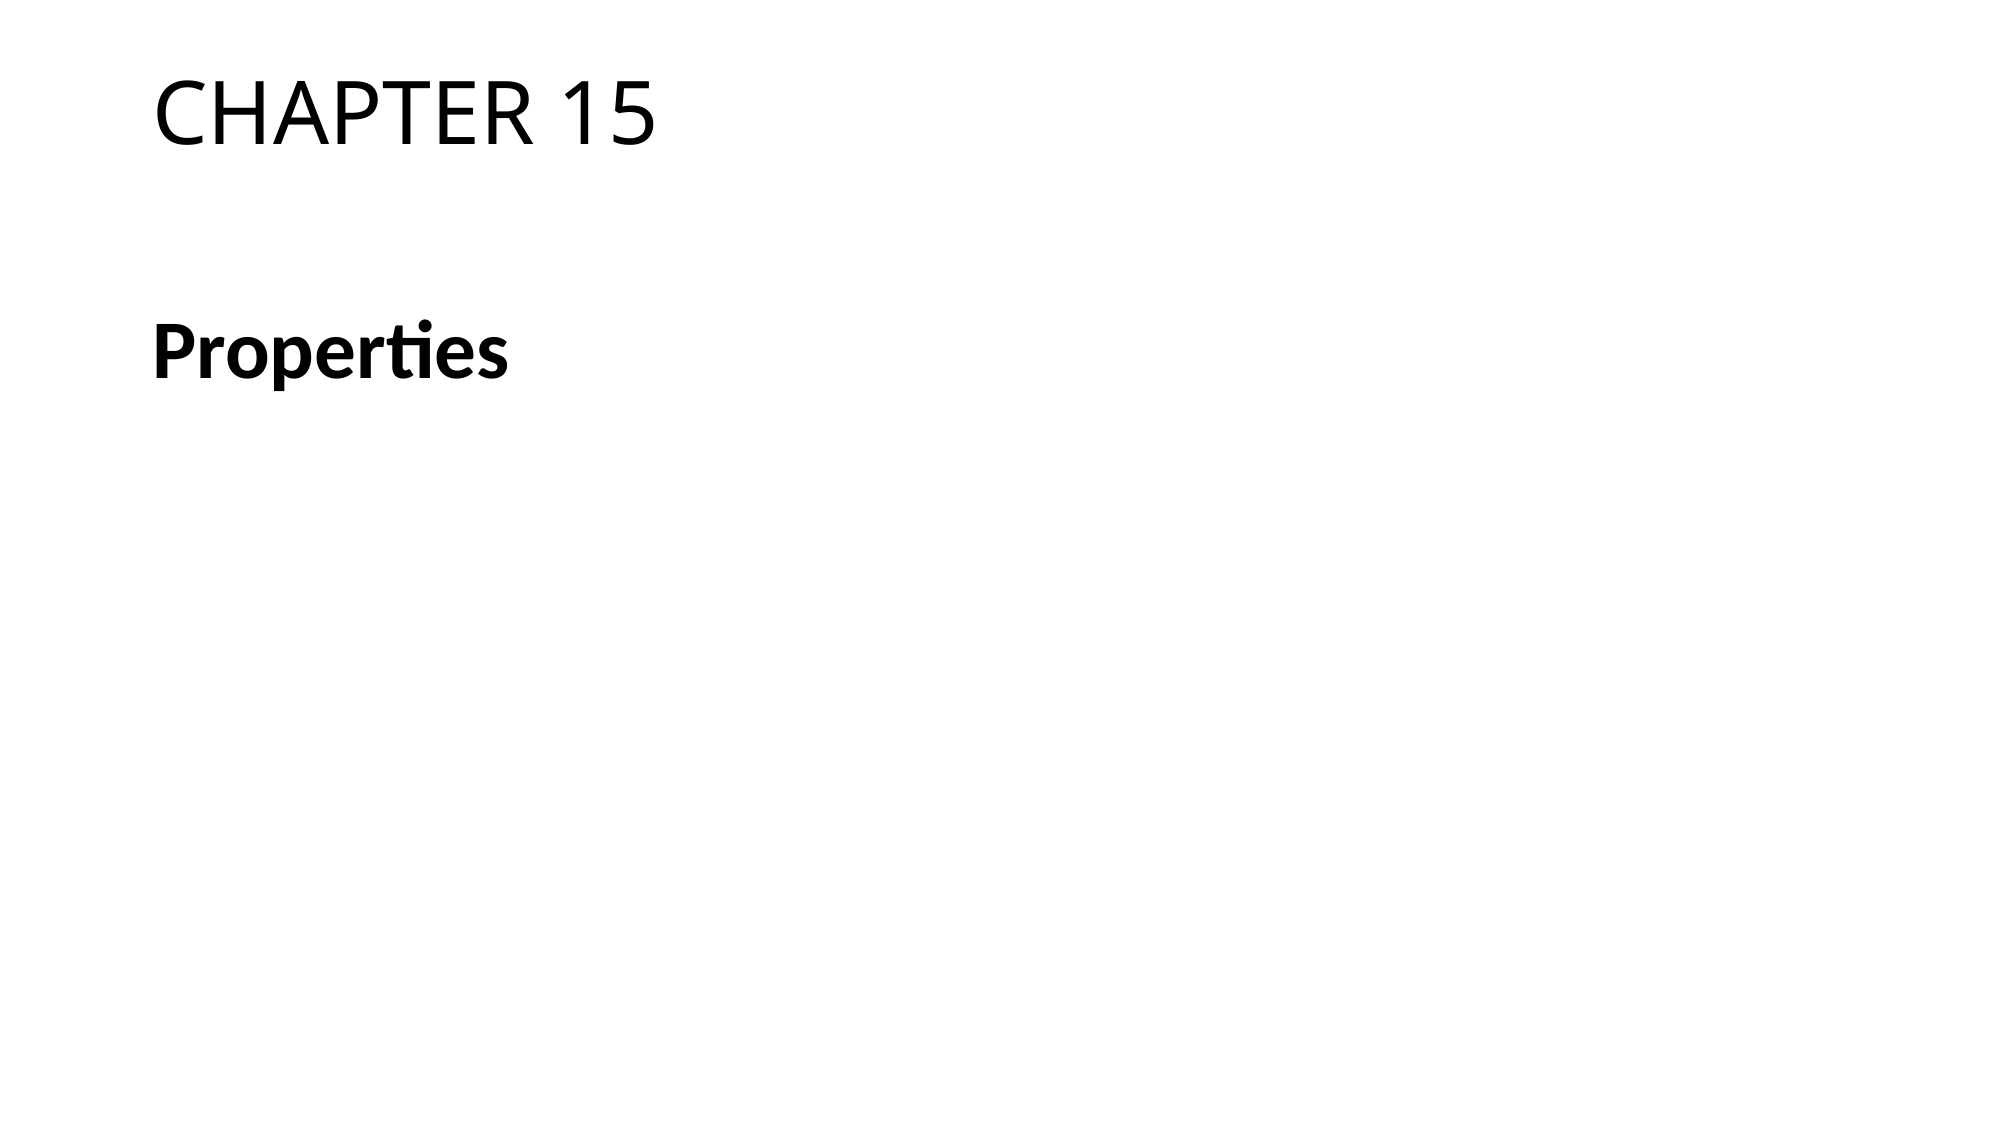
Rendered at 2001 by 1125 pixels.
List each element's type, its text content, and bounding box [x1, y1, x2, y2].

title CHAPTER 15 [137, 59, 1863, 278]
list Properties [137, 299, 1863, 1014]
